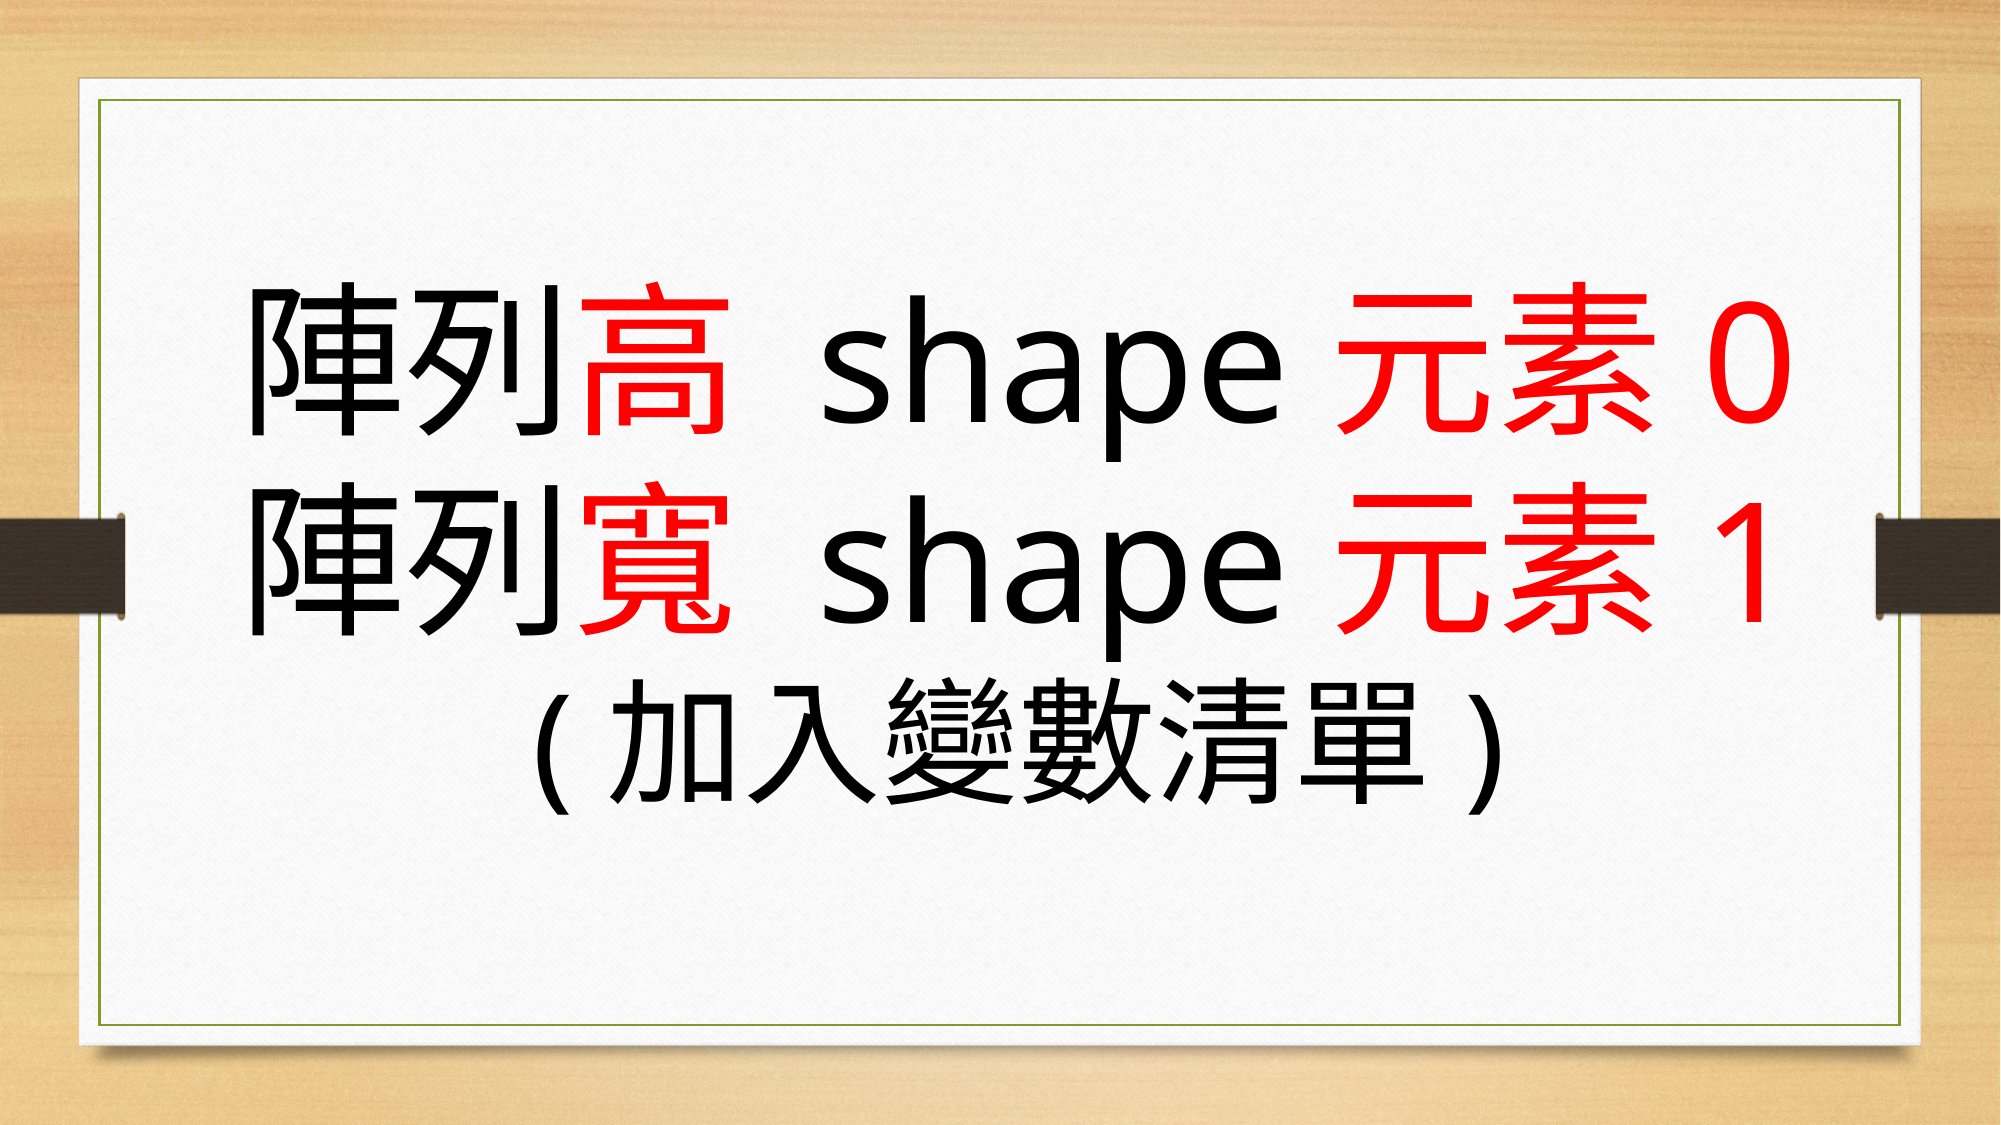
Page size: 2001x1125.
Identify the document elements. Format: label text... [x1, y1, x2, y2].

title 陣列高 shape元素0 陣列寬 shape元素1 (加入變數清單) [164, 121, 1874, 956]
picture [0, 0, 2001, 1125]
